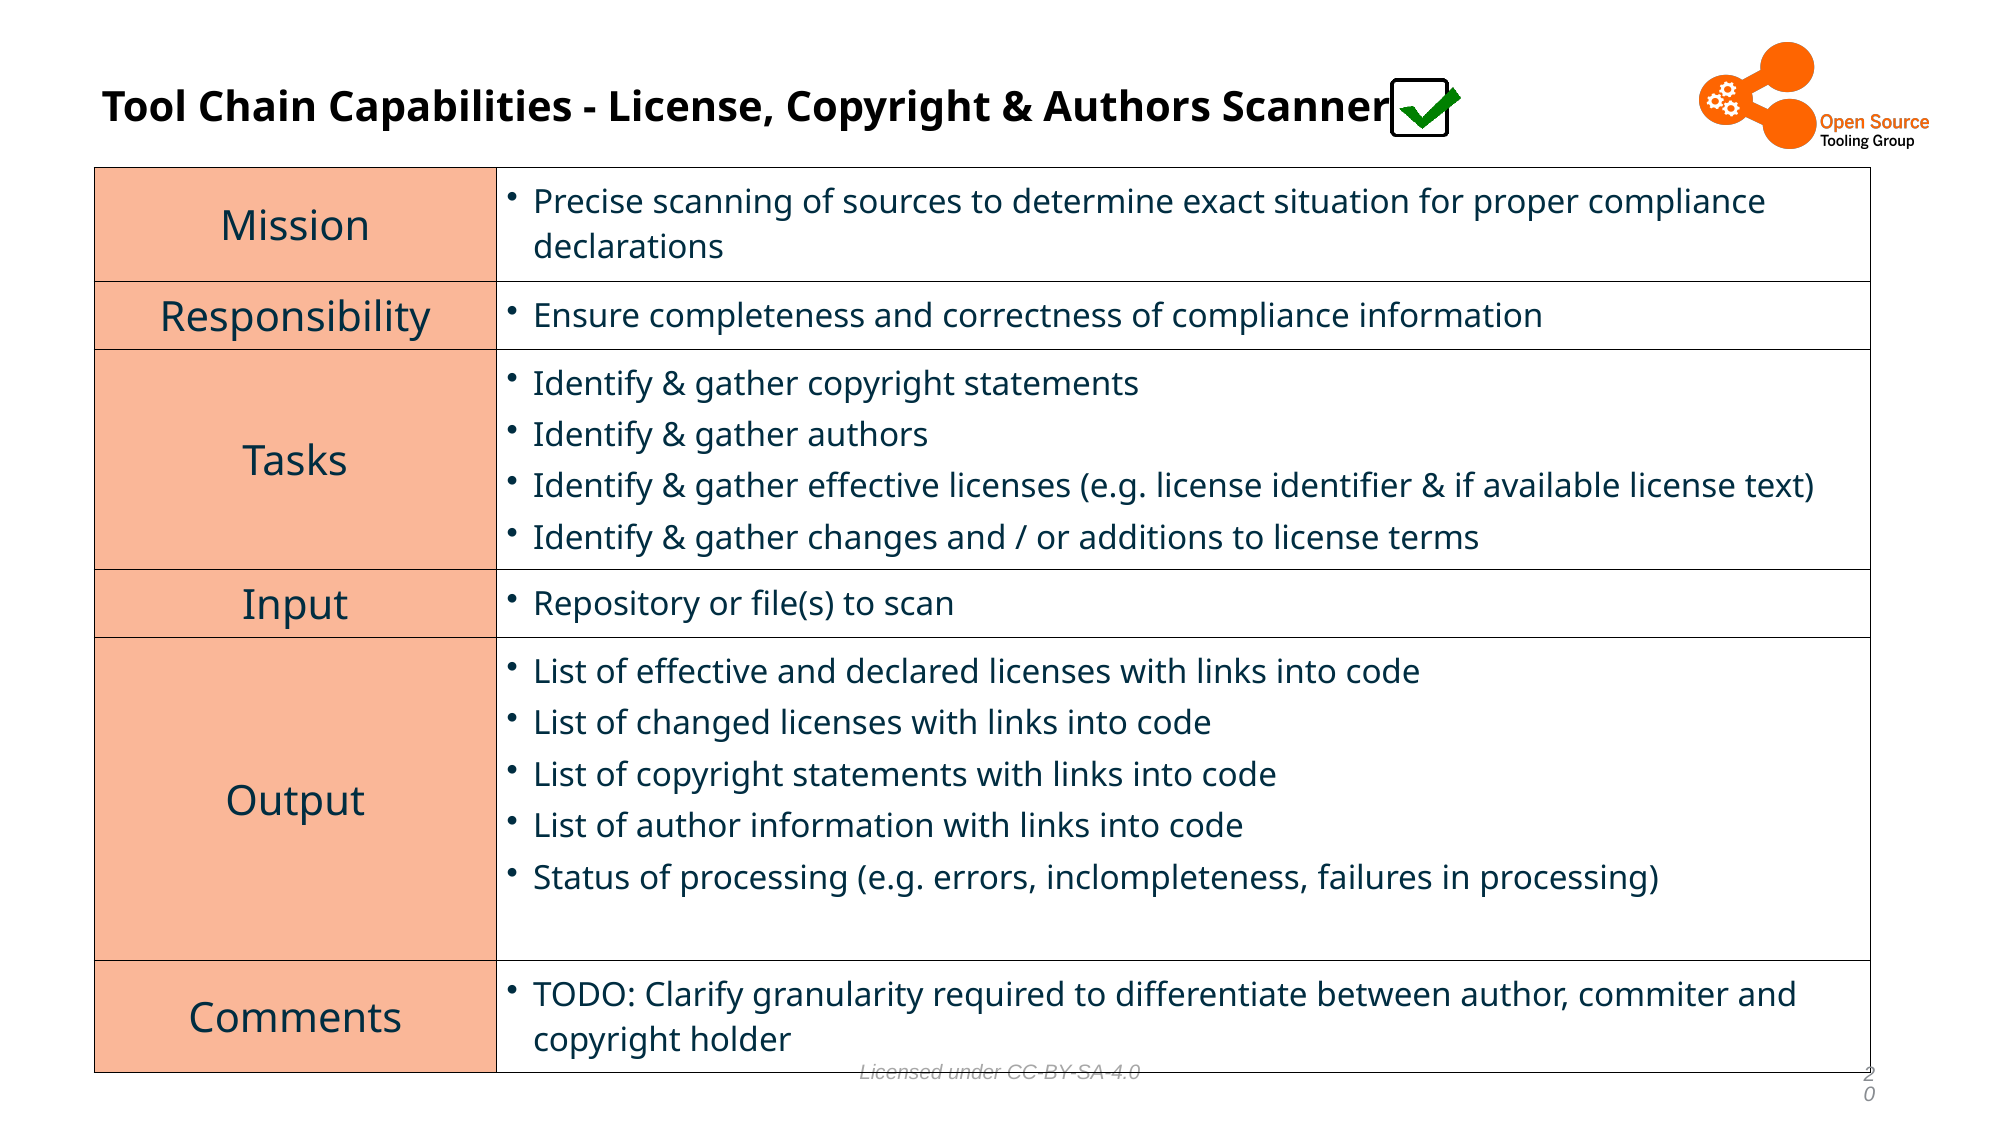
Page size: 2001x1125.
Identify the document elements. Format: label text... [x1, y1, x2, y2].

table_cell Output [95, 638, 496, 960]
picture [1699, 42, 1929, 149]
table_cell Ensure completeness and correctness of compliance information [497, 282, 1870, 349]
title Tool Chain Capabilities - License, Copyright & Authors Scanner [93, 58, 1707, 157]
table_cell Input [95, 570, 496, 637]
table_header Mission [95, 168, 496, 281]
table_cell Tasks [95, 350, 496, 569]
table_cell Comments [95, 961, 496, 1072]
picture [1390, 78, 1461, 137]
table_cell Repository or file(s) to scan [497, 570, 1870, 637]
table_cell List of effective and declared licenses with links into code List of changed licenses with links into code List of copyright statements with links into code List of author information with links into code Status of processing (e.g. errors, inclompleteness, failures in processing) [497, 638, 1870, 960]
table_cell TODO: Clarify granularity required to differentiate between author, commiter and copyright holder [497, 961, 1870, 1072]
slide_number 20 [1855, 1053, 1886, 1092]
table_cell Responsibility [95, 282, 496, 349]
table_cell Identify & gather copyright statements Identify & gather authors Identify & gather effective licenses (e.g. license identifier & if available license text) Identify & gather changes and / or additions to license terms [497, 350, 1870, 569]
table_header Precise scanning of sources to determine exact situation for proper compliance declarations [497, 168, 1870, 281]
